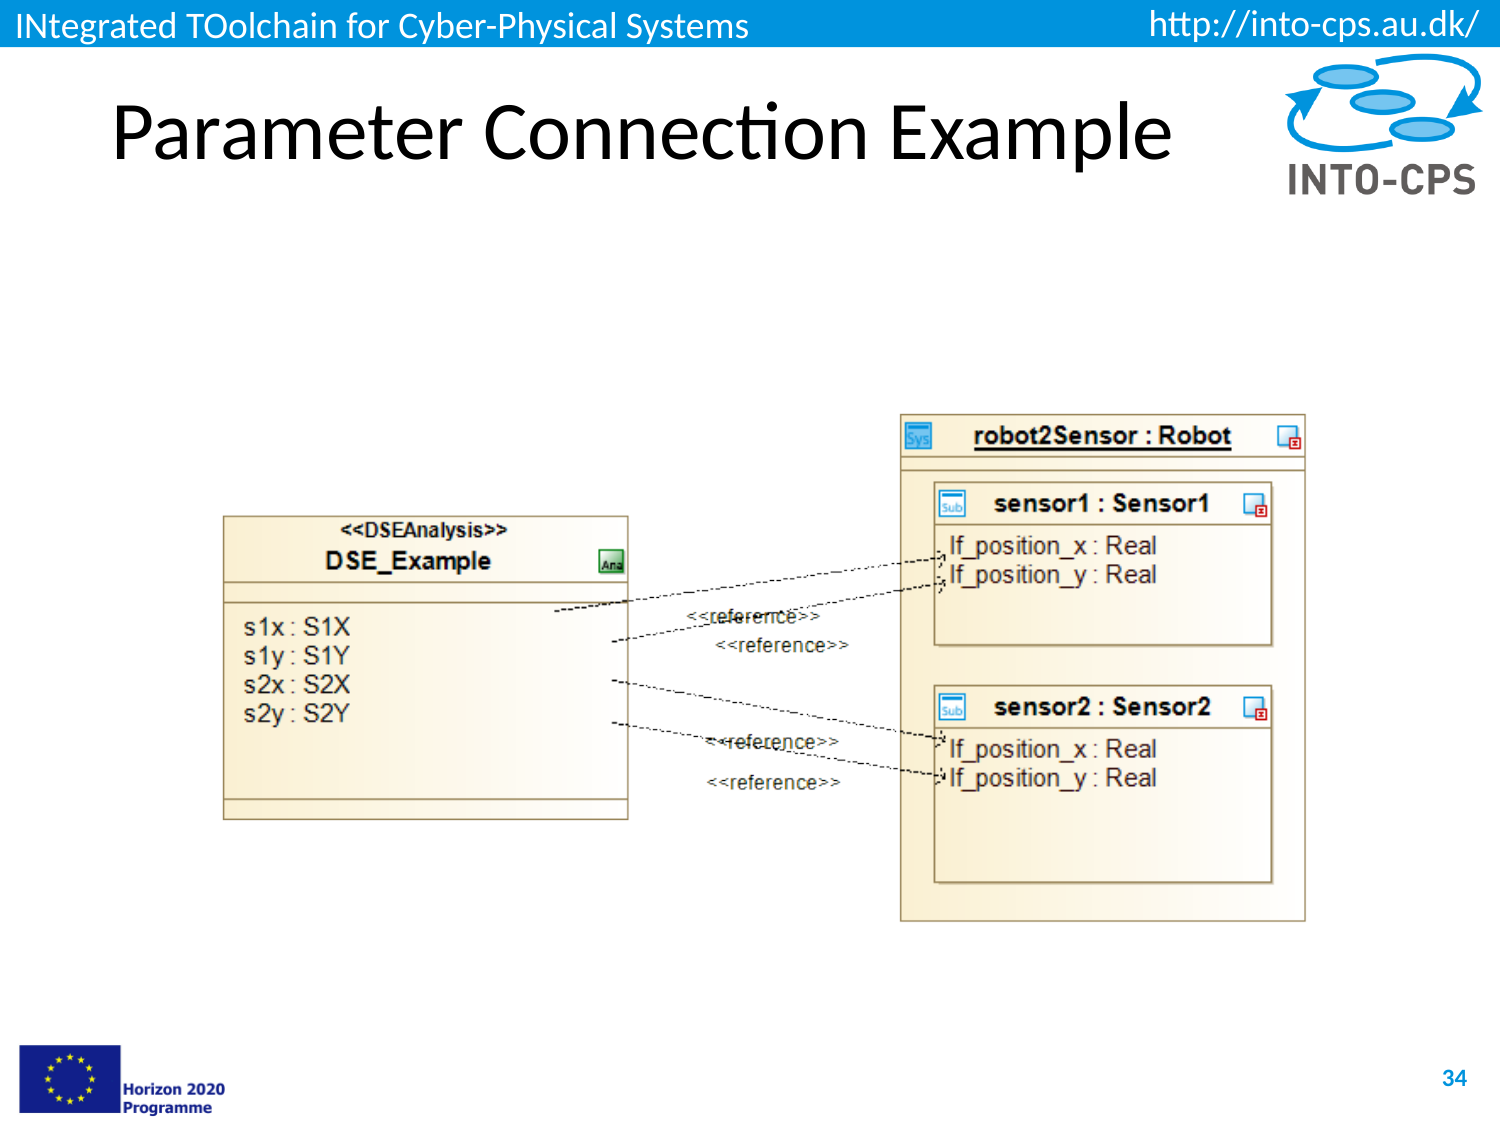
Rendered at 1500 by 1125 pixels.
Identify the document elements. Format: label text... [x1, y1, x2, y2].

picture [206, 396, 1326, 941]
picture [1281, 51, 1485, 197]
title Parameter Connection Example [17, 68, 1270, 185]
picture [15, 1041, 231, 1117]
slide_number 34 [1246, 1058, 1483, 1095]
